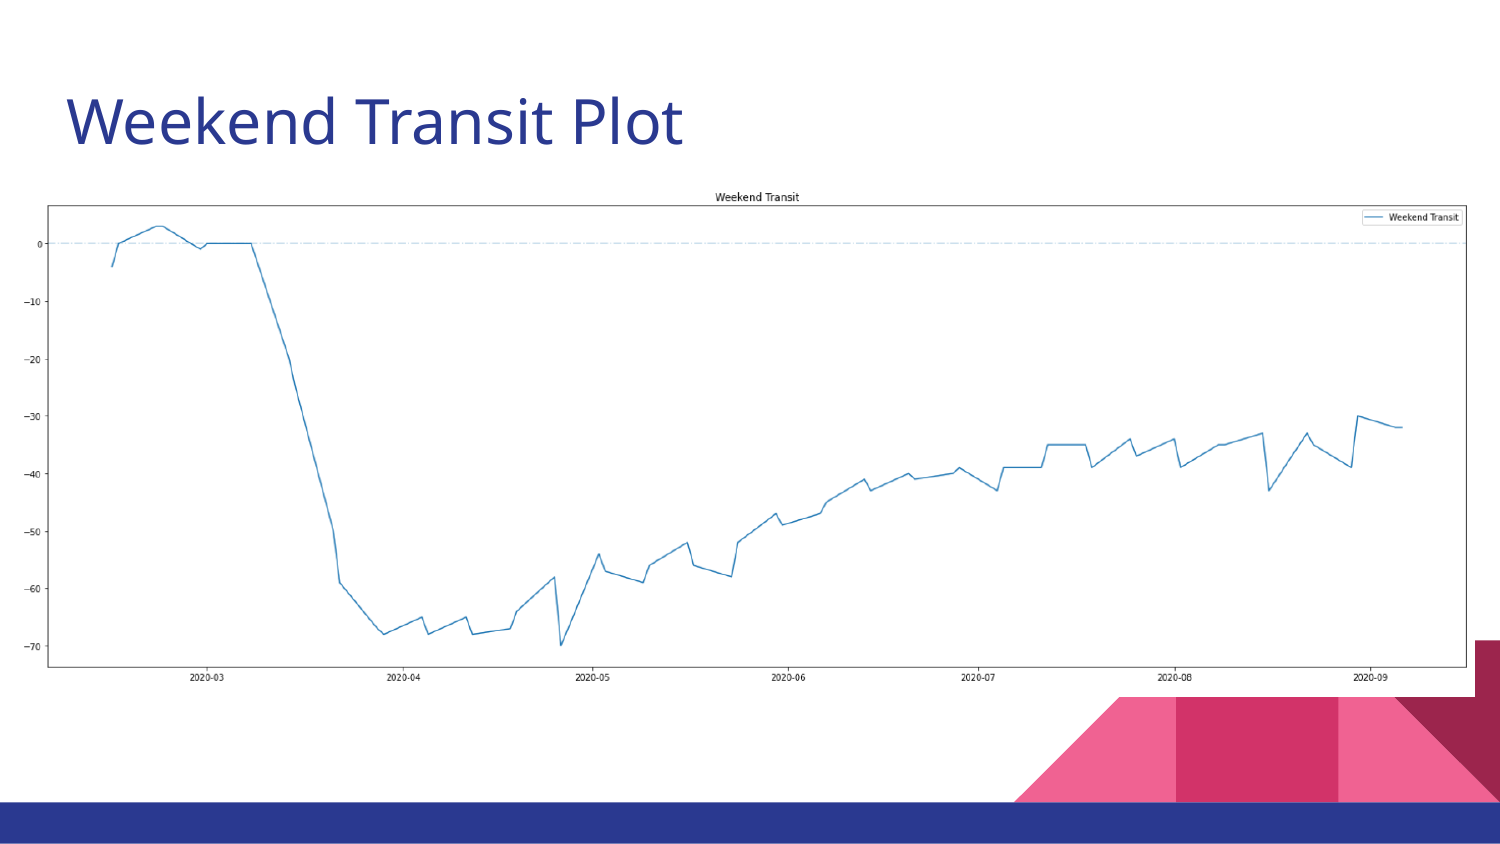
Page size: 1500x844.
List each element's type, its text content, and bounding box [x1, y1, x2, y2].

title Weekend Transit Plot [51, 67, 1449, 167]
picture [24, 191, 1476, 697]
